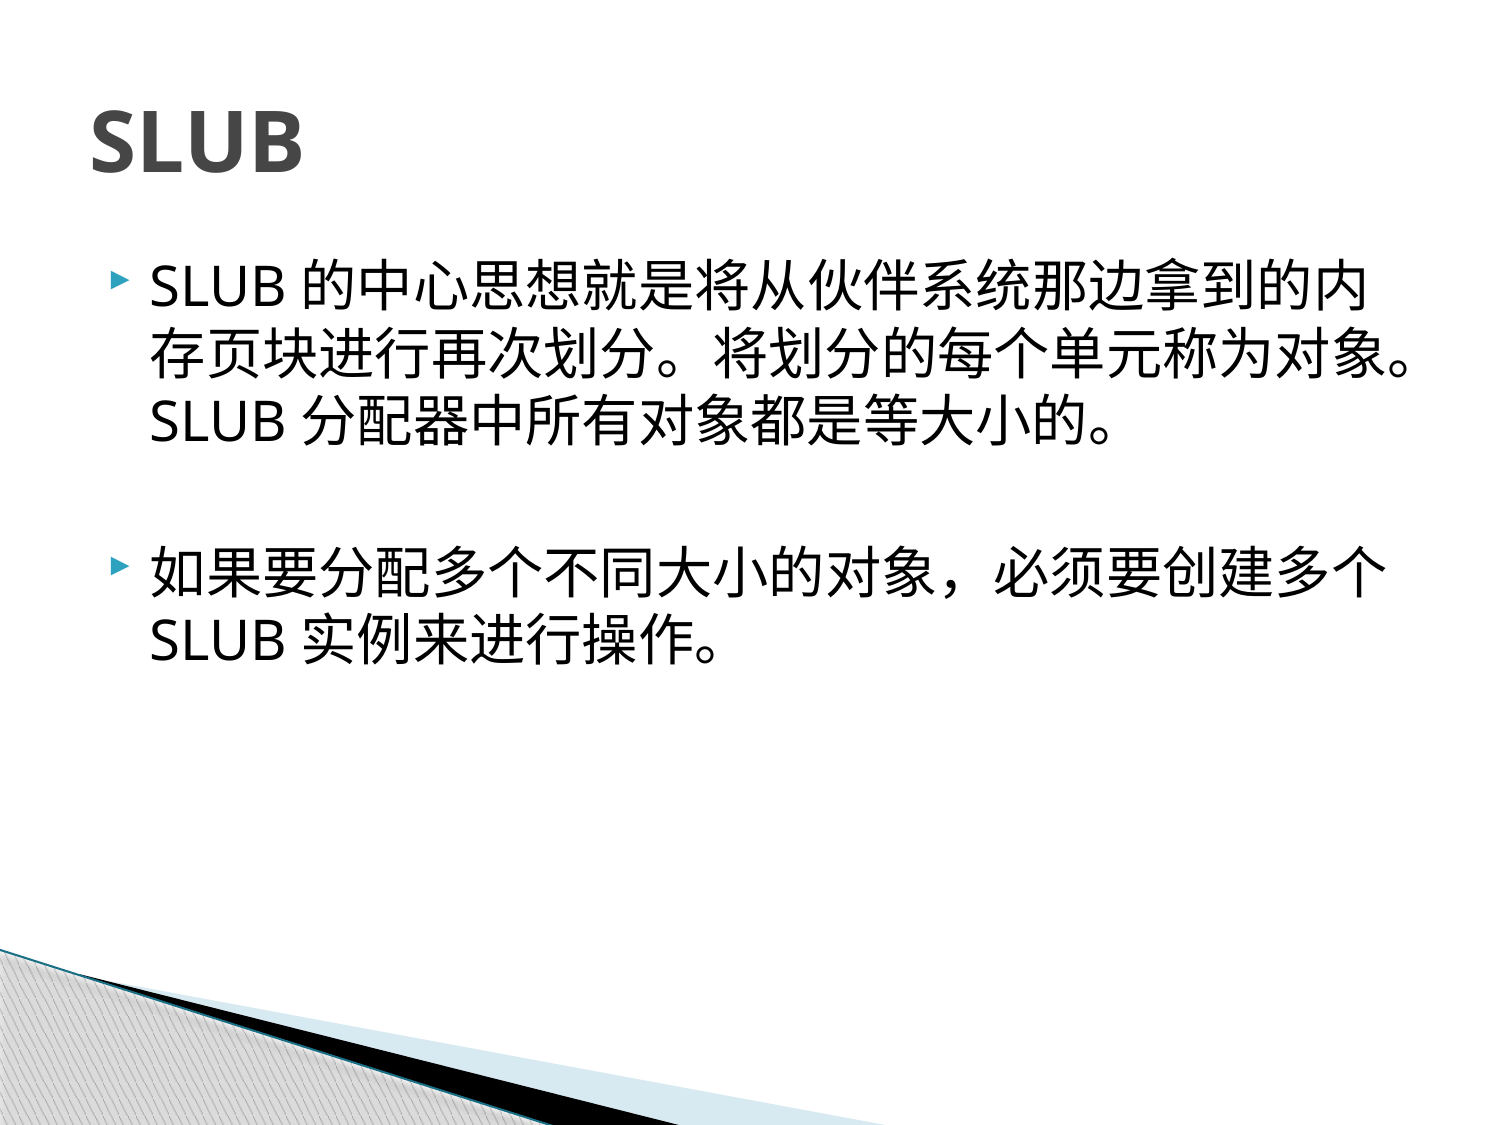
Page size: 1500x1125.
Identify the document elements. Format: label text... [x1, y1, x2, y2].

title SLUB [75, 45, 1425, 233]
list SLUB的中心思想就是将从伙伴系统那边拿到的内存页块进行再次划分。将划分的每个单元称为对象。SLUB分配器中所有对象都是等大小的。 如果要分配多个不同大小的对象，必须要创建多个SLUB实例来进行操作。 [75, 243, 1425, 986]
